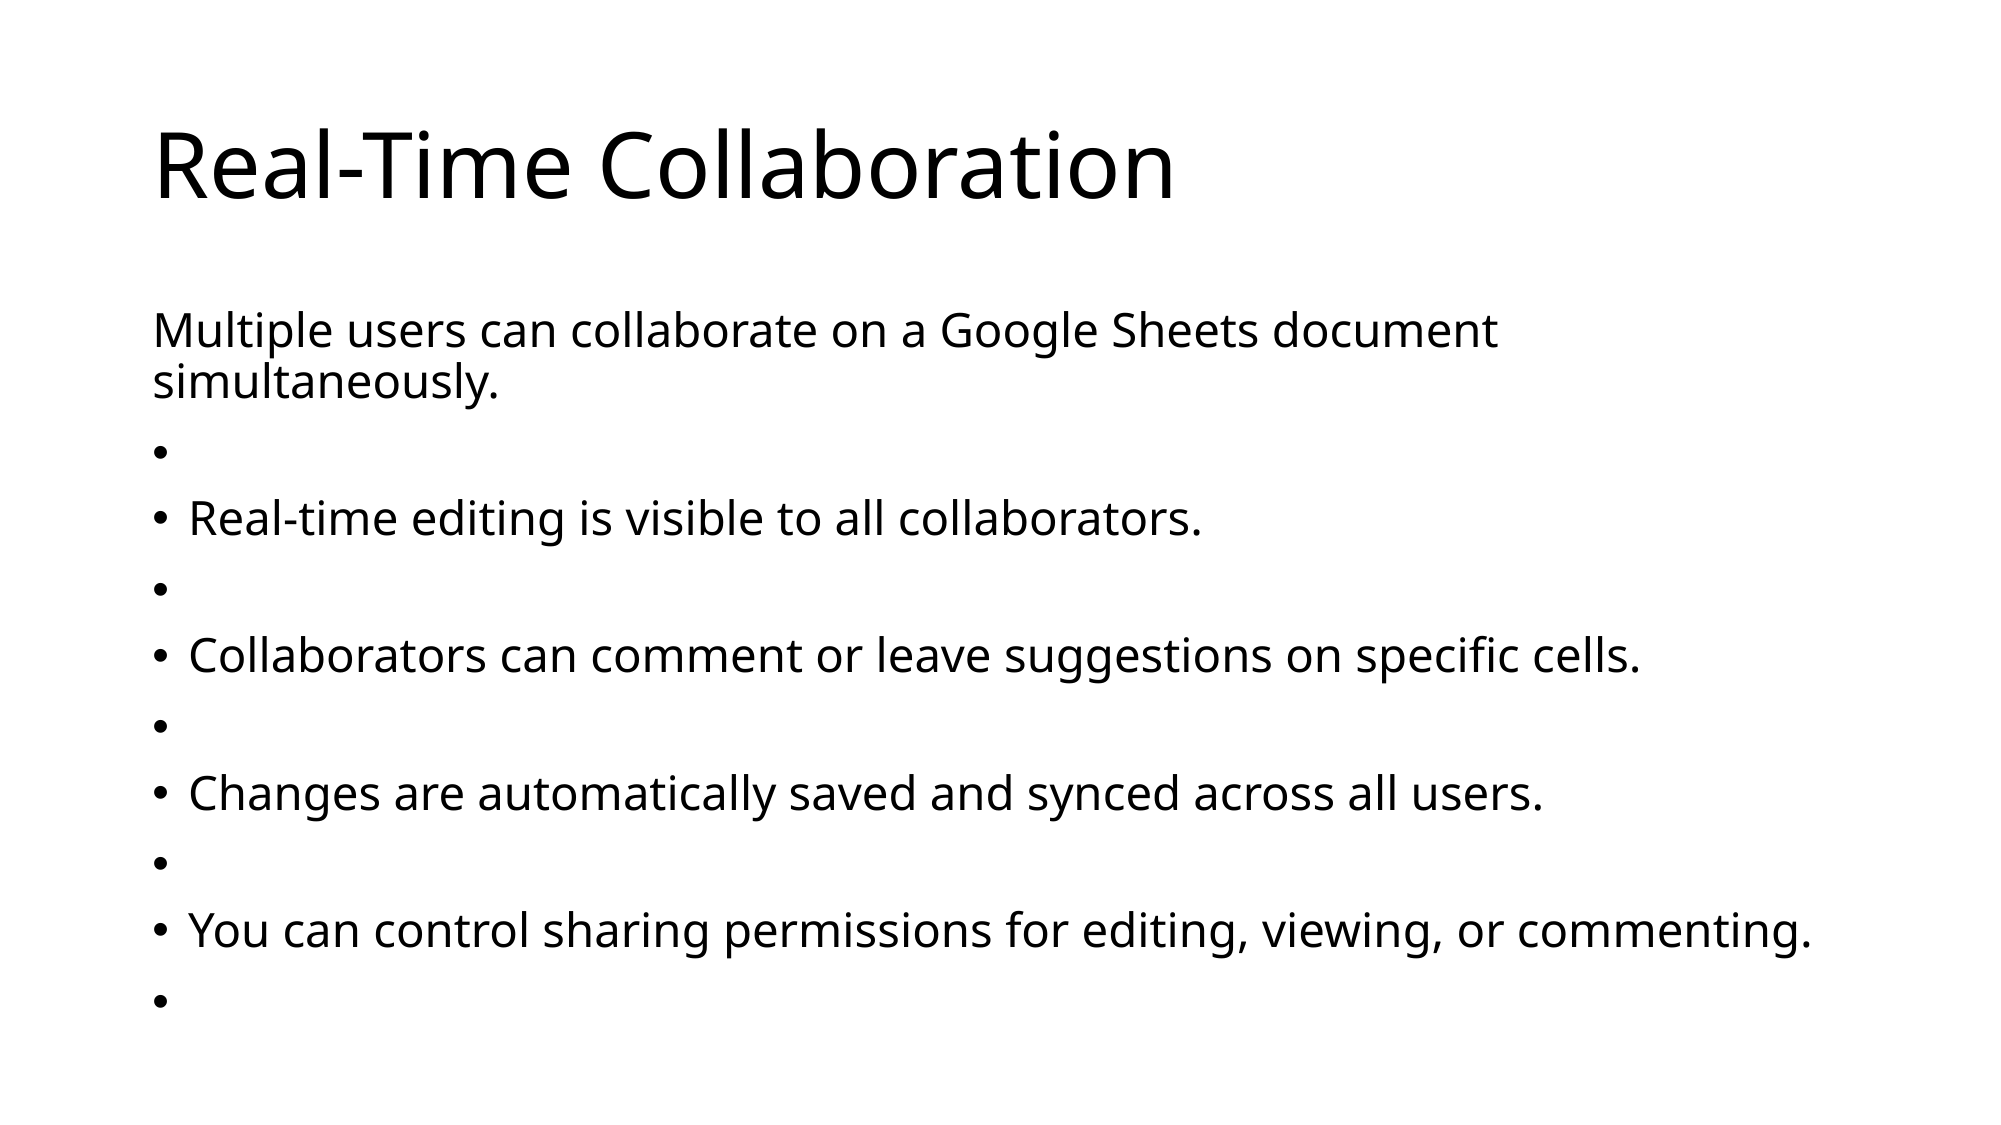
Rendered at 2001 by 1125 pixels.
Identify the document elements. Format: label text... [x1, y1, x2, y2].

title Real-Time Collaboration [137, 59, 1863, 278]
list Multiple users can collaborate on a Google Sheets document simultaneously. Real-time editing is visible to all collaborators. Collaborators can comment or leave suggestions on specific cells. Changes are automatically saved and synced across all users. You can control sharing permissions for editing, viewing, or commenting. [137, 299, 1863, 1014]
